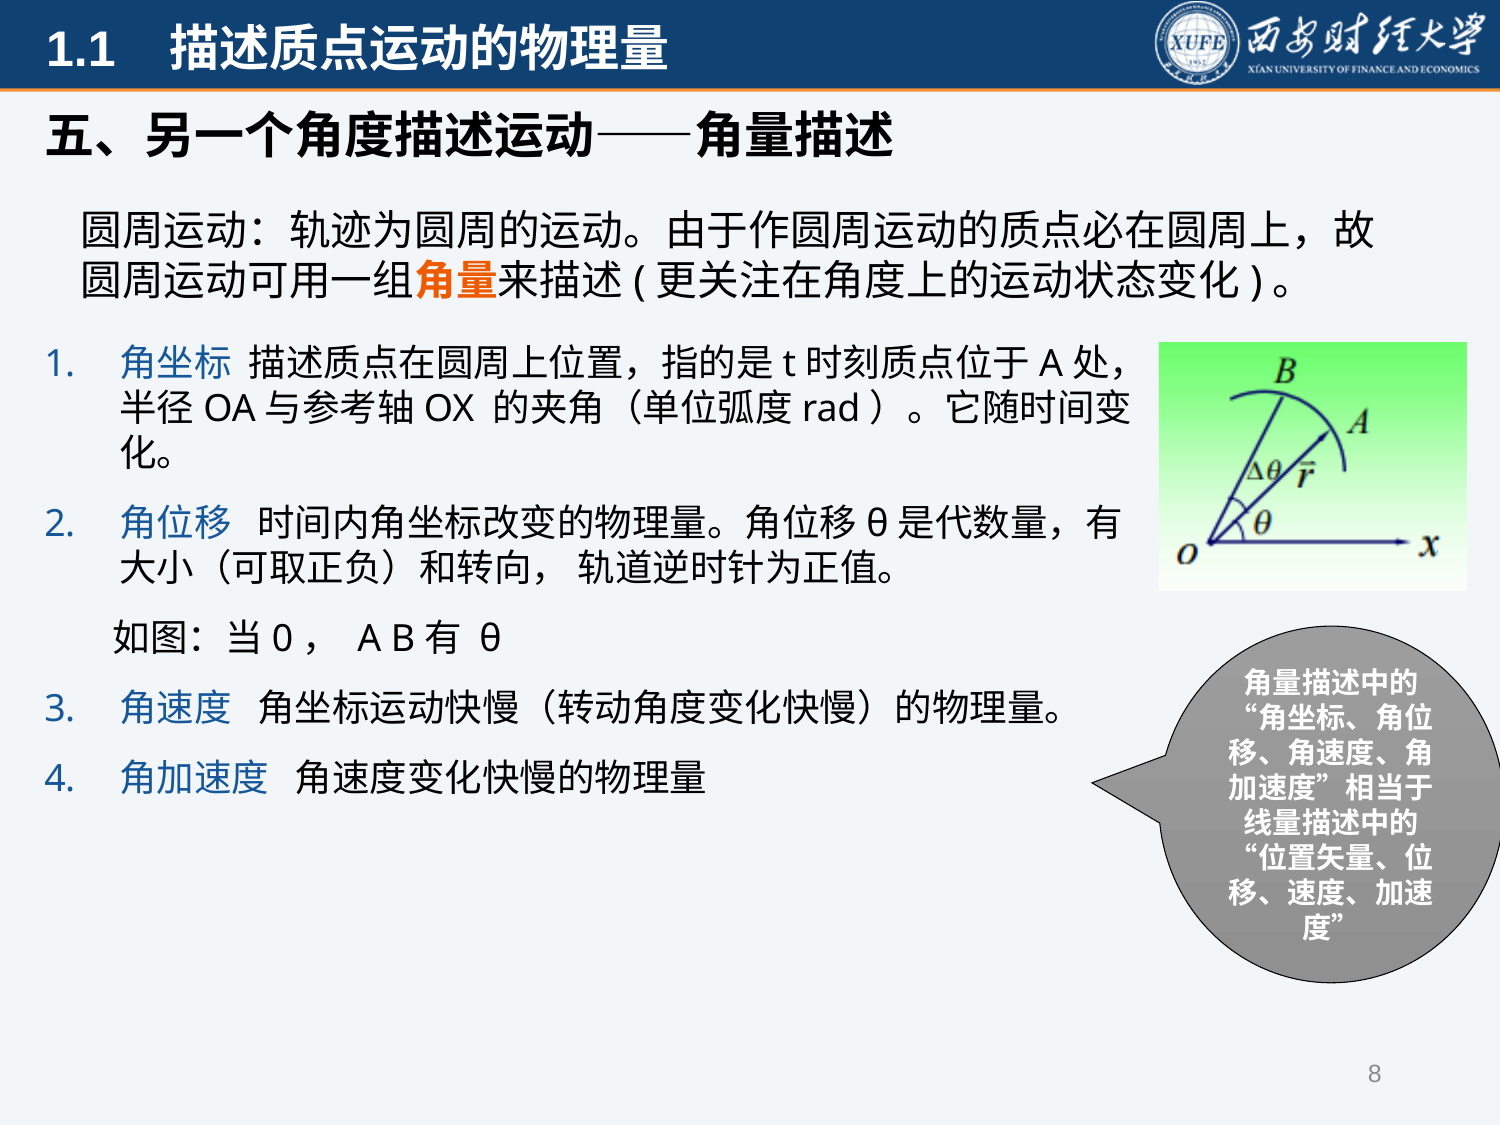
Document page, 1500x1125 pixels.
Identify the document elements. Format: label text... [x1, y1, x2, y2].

slide_number 8 [1334, 1042, 1397, 1103]
text_box 五、另一个角度描述运动——角量描述 [29, 95, 1055, 171]
text_box 圆周运动：轨迹为圆周的运动。由于作圆周运动的质点必在圆周上，故 圆周运动可用一组角量来描述(更关注在角度上的运动状态变化)。 [21, 196, 1479, 339]
picture [1154, 1, 1486, 85]
picture [1158, 342, 1467, 591]
text_box 角量描述中的“角坐标、角位移、角速度、角加速度”相当于线量描述中的“位置矢量、位移、速度、加速度” [1090, 625, 1500, 984]
